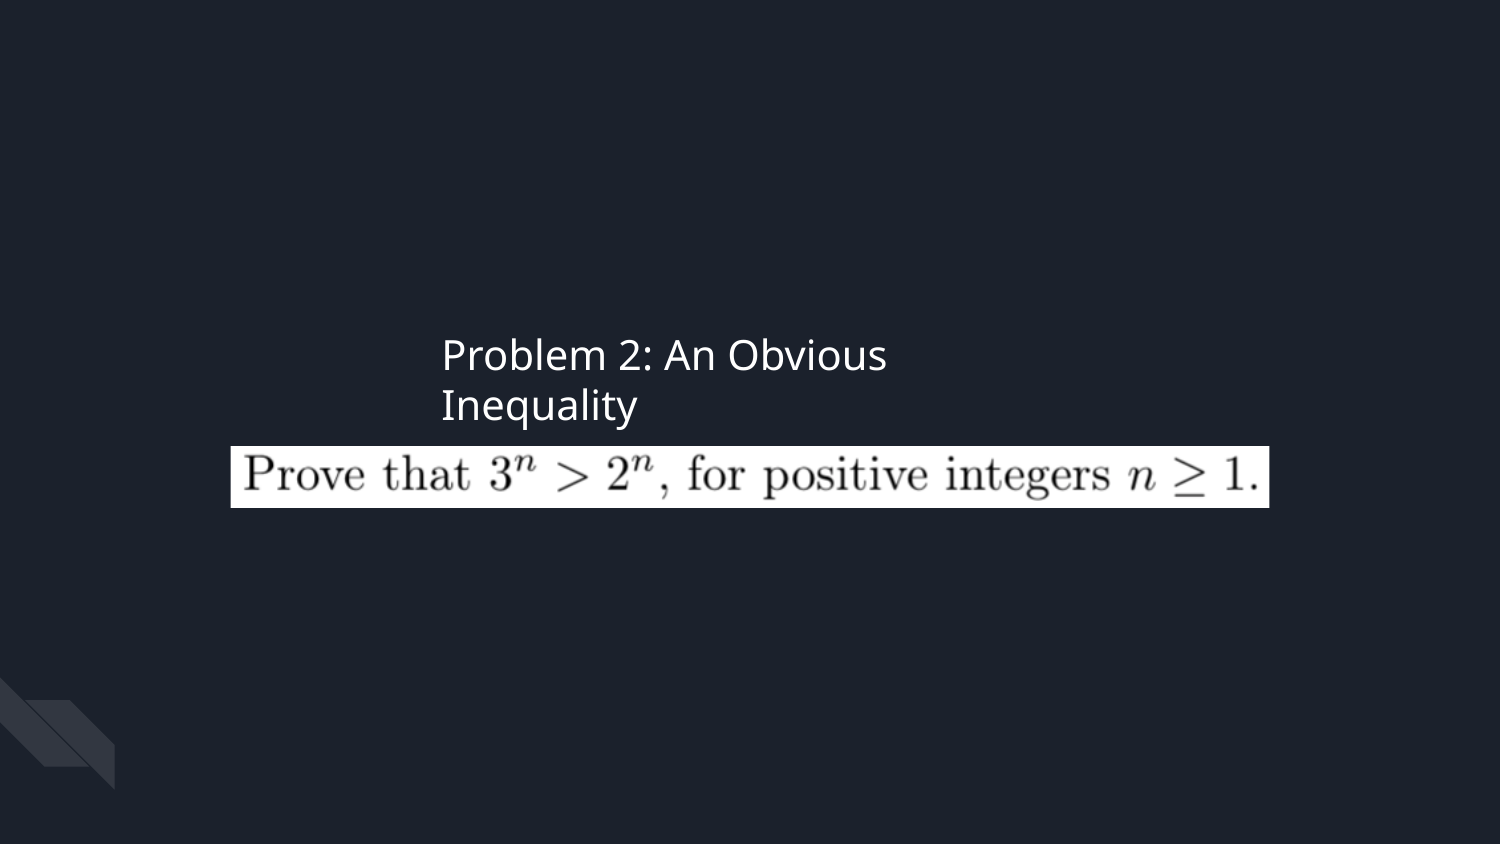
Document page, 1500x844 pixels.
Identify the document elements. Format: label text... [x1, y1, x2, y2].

picture [230, 446, 1270, 509]
list Problem 2: An Obvious Inequality [426, 335, 1074, 422]
